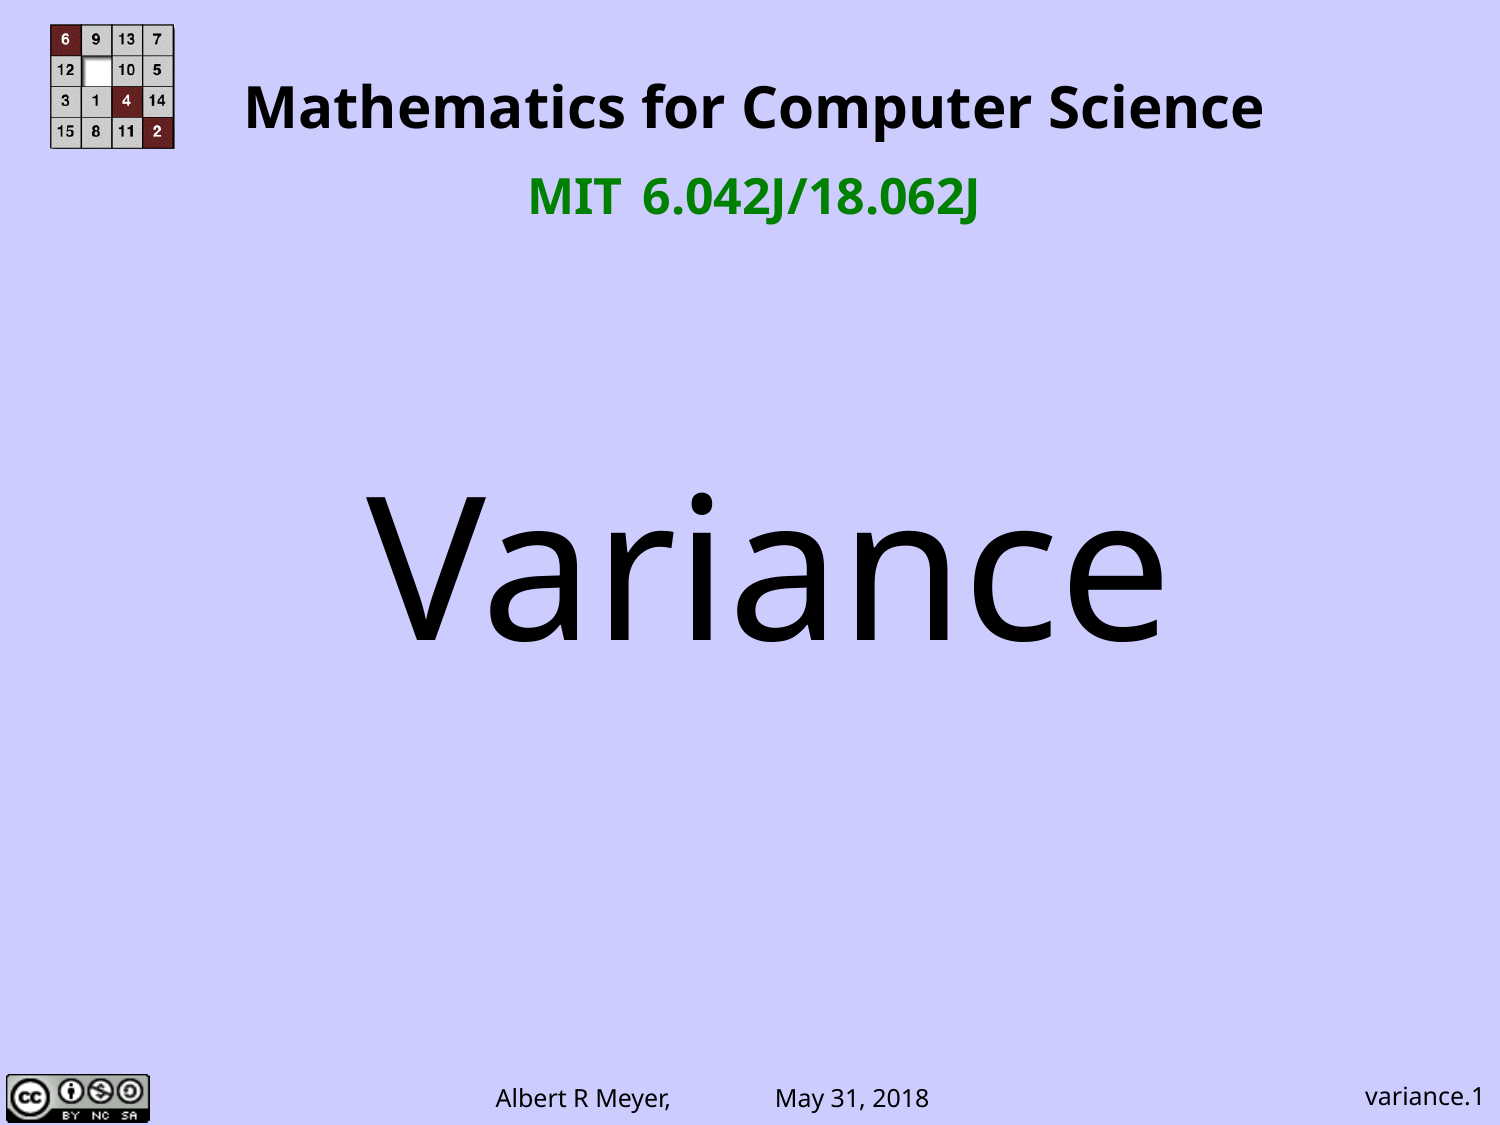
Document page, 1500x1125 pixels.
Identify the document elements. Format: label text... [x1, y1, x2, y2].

text_box Mathematics for Computer Science MIT 6.042J/18.062J [228, 62, 1280, 238]
picture [50, 24, 175, 149]
text_box Variance [53, 362, 1486, 759]
picture [6, 1074, 150, 1123]
